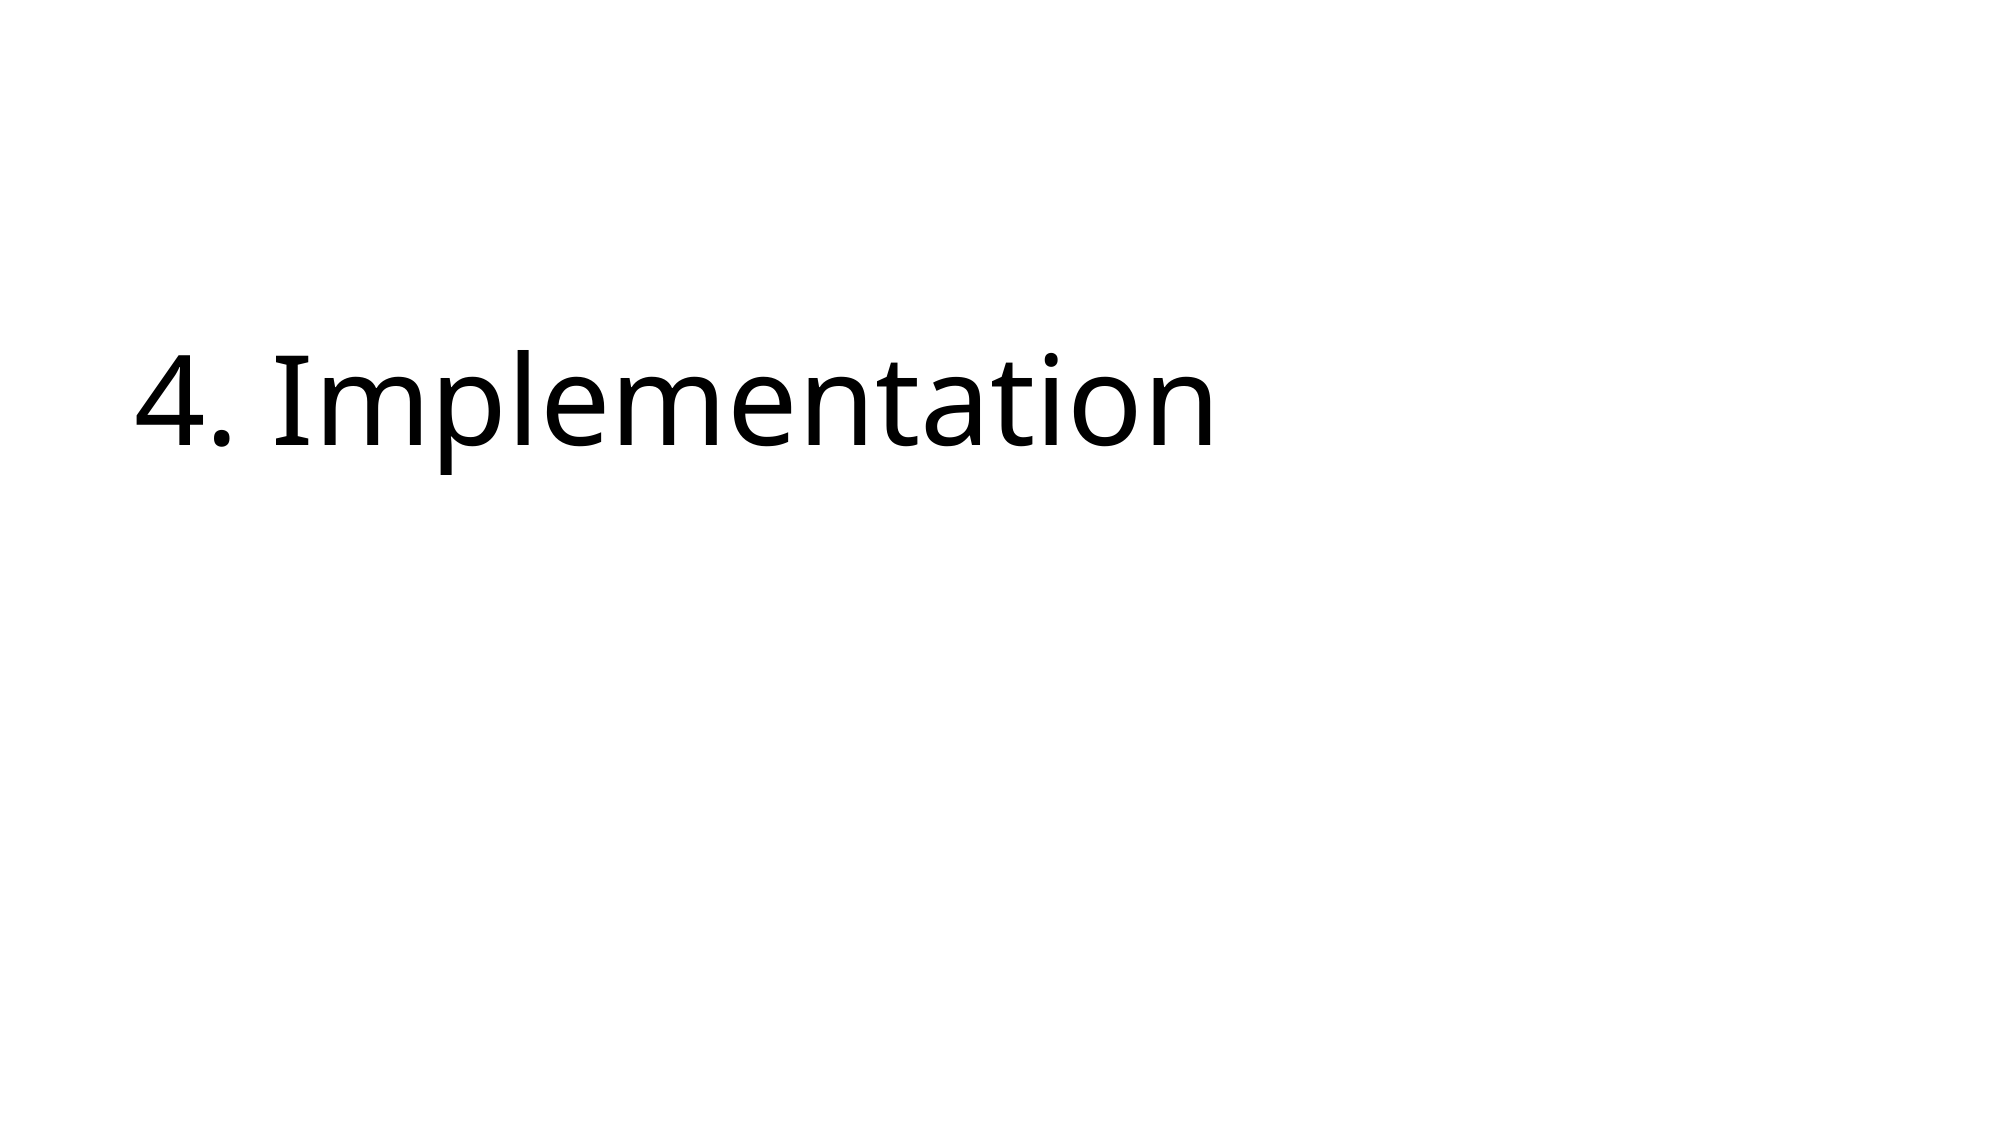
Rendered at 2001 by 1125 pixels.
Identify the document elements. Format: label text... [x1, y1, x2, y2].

title 4. Implementation [119, 180, 1530, 481]
